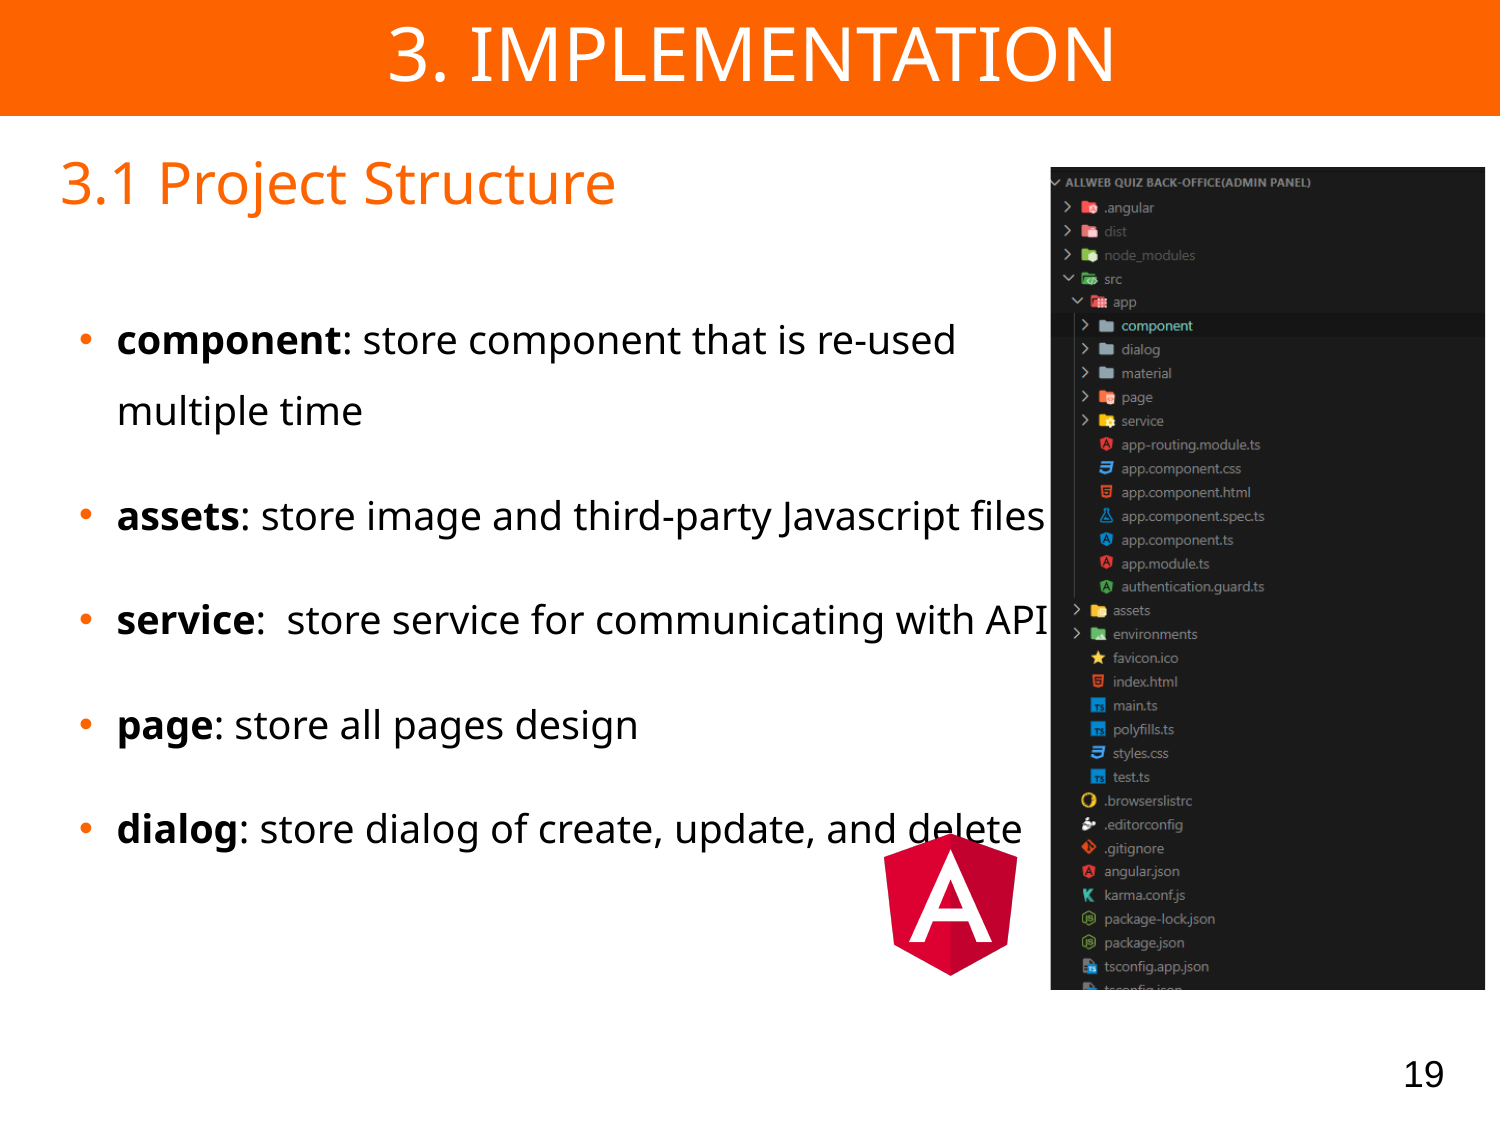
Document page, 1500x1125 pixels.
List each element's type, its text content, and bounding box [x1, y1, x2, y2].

text_box component: store component that is re-used multiple time assets: store image and third-party Javascript files service: store service for communicating with API page: store all pages design dialog: store dialog of create, update, and delete [64, 283, 1045, 910]
slide_number 19 [1059, 1042, 1460, 1103]
picture [1050, 167, 1486, 991]
list 3. IMPLEMENTATION [45, 0, 1461, 115]
picture [861, 811, 1040, 991]
list 3.1 Project Structure [45, 147, 973, 225]
